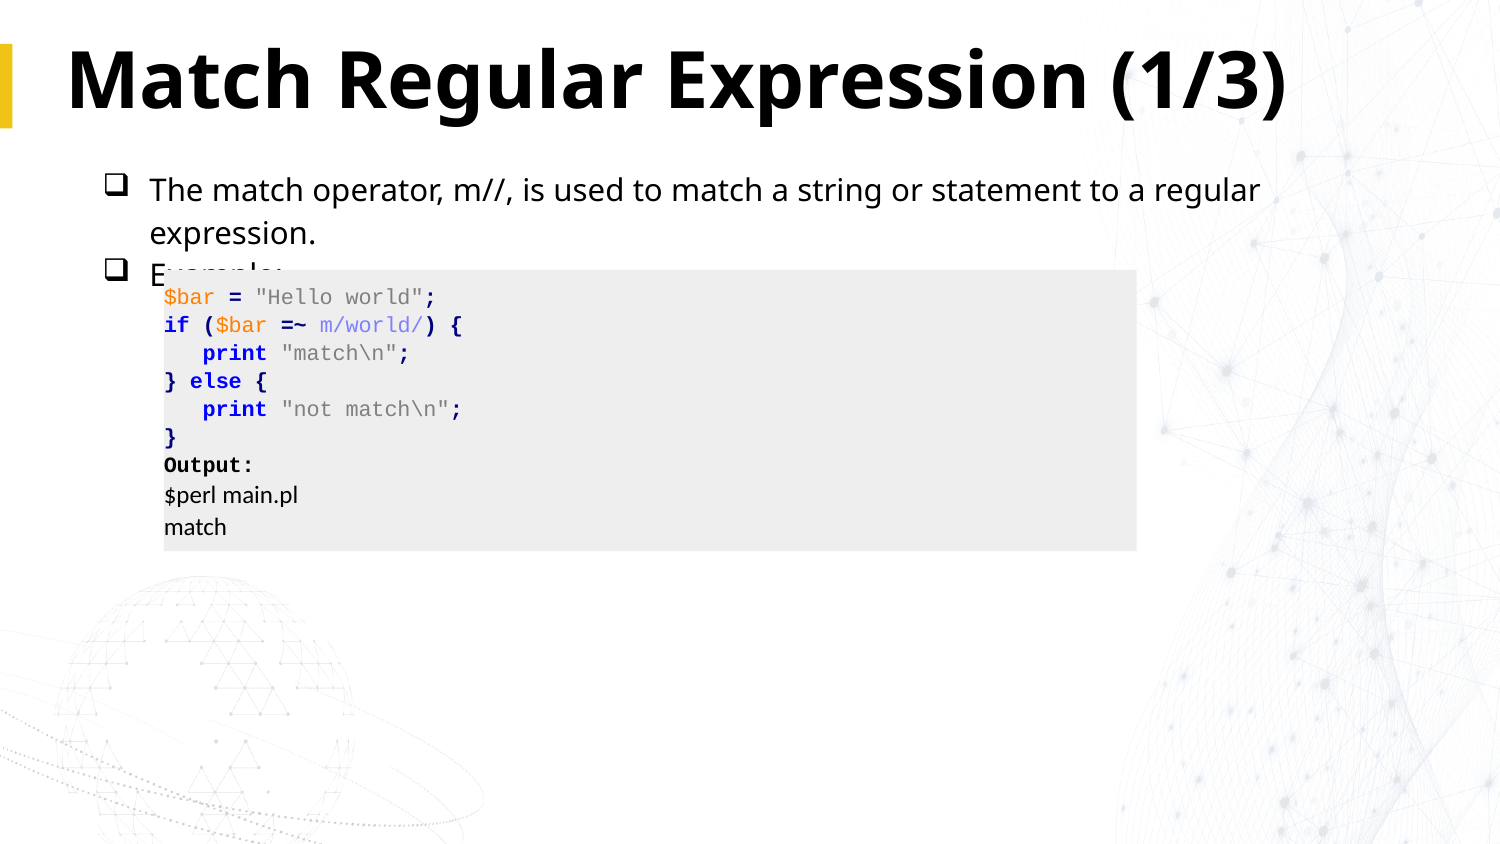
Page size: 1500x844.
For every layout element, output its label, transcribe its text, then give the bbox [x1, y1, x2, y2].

title Match Regular Expression (1/3) [53, 31, 1446, 135]
picture [0, 0, 1500, 844]
text_box $bar = "Hello world"; if ($bar =~ m/world/) { print "match\n"; } else { print "not match\n"; } Output: $perl main.pl match [163, 269, 1137, 552]
list The match operator, m//, is used to match a string or statement to a regular expression. Example: [53, 159, 1446, 799]
